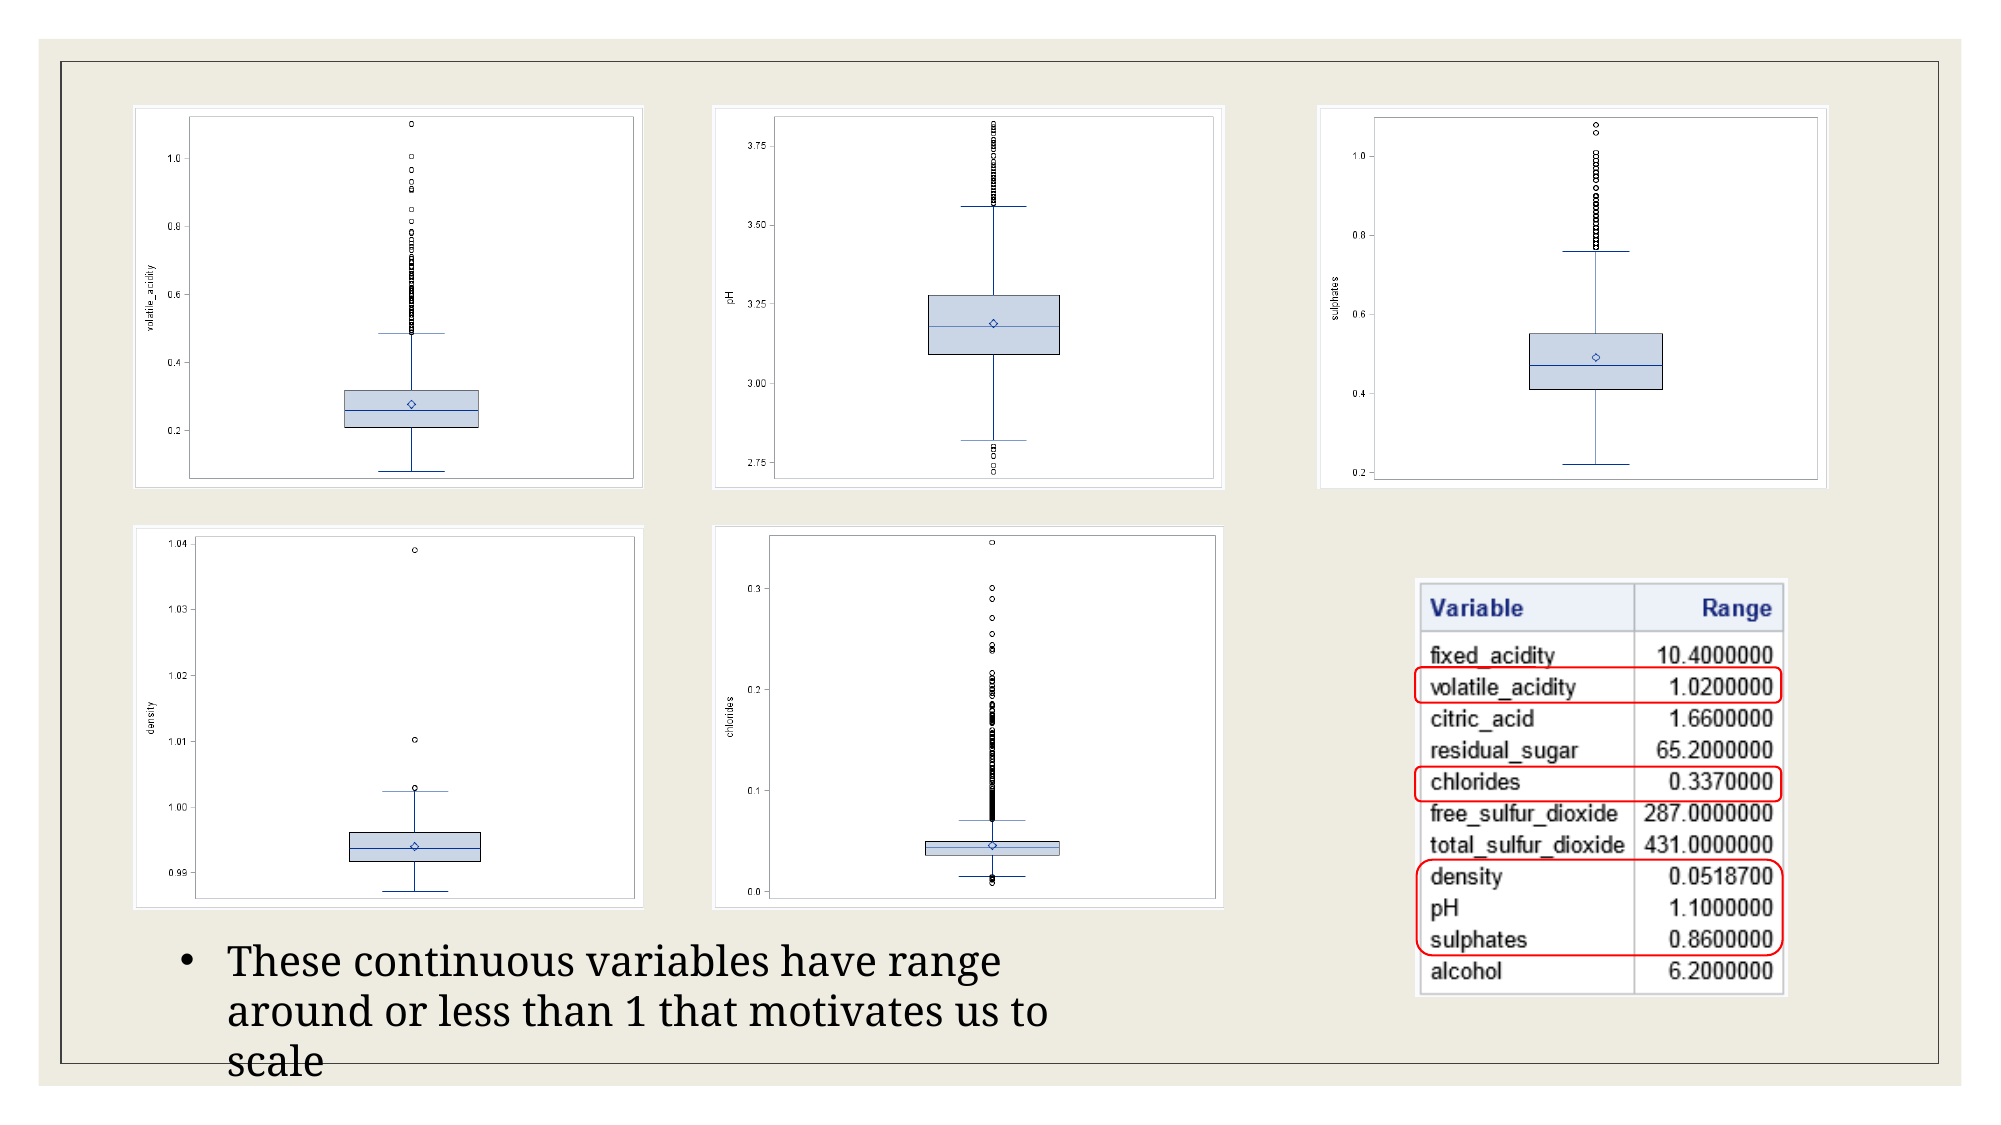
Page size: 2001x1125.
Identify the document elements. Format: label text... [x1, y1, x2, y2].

picture [712, 105, 1225, 490]
picture [1415, 578, 1788, 997]
picture [1317, 105, 1829, 489]
text_box These continuous variables have range around or less than 1 that motivates us to scale [165, 927, 1122, 1092]
picture [133, 525, 644, 910]
picture [133, 105, 644, 489]
picture [712, 525, 1224, 910]
